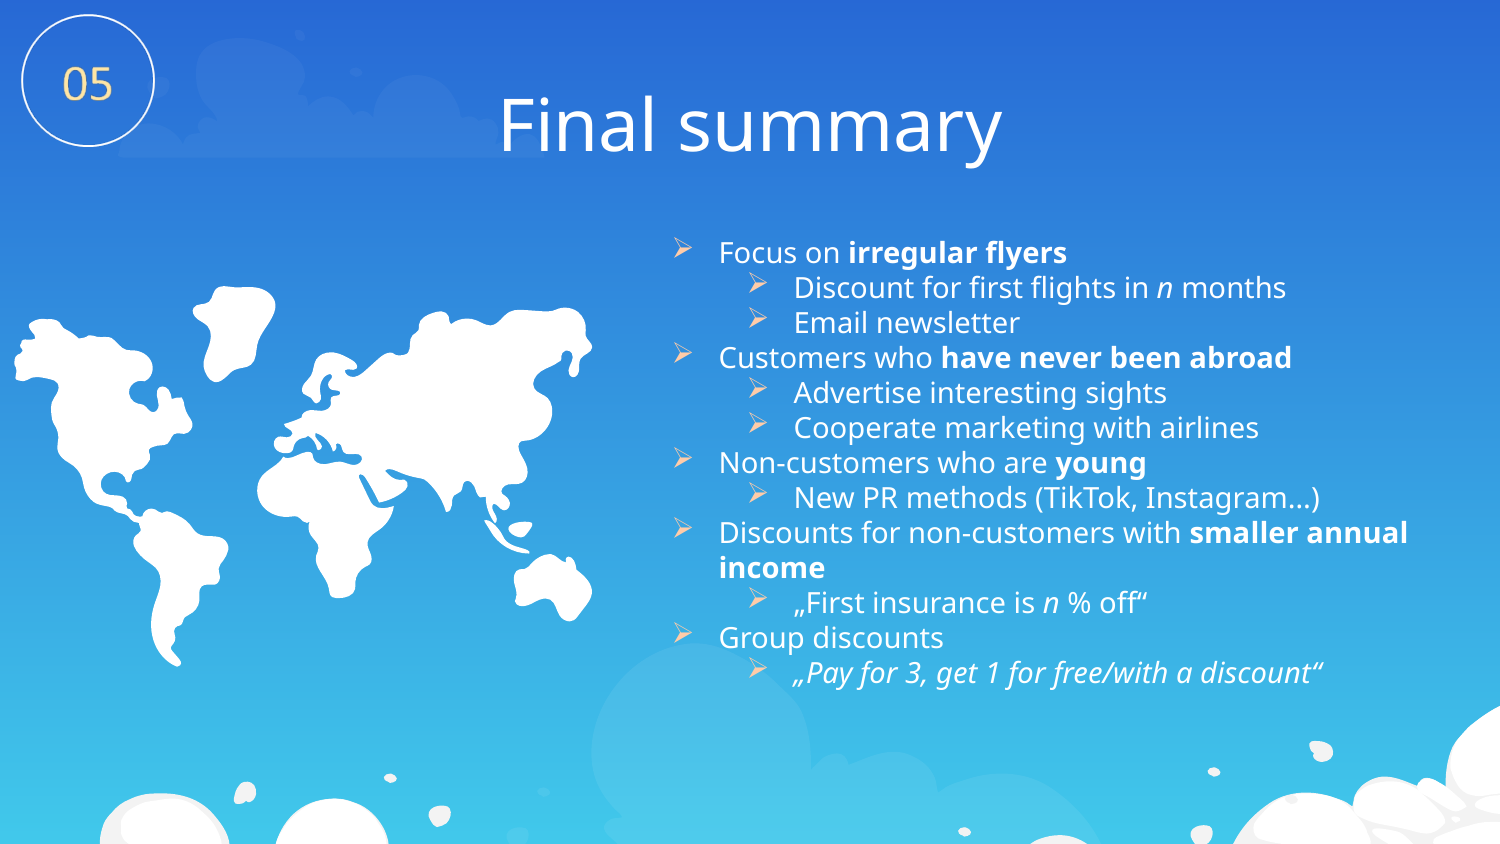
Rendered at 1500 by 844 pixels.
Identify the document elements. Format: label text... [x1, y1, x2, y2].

picture [14, 14, 162, 147]
title Final summary [117, 87, 1383, 158]
text_box Focus on irregular flyers Discount for first flights in n months Email newsletter Customers who have never been abroad Advertise interesting sights Cooperate marketing with airlines Non-customers who are young New PR methods (TikTok, Instagram…) Discounts for non-customers with smaller annual income „First insurance is n % off“ Group discounts „Pay for 3, get 1 for free/with a discount“ [656, 219, 1433, 687]
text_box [13, 285, 594, 667]
